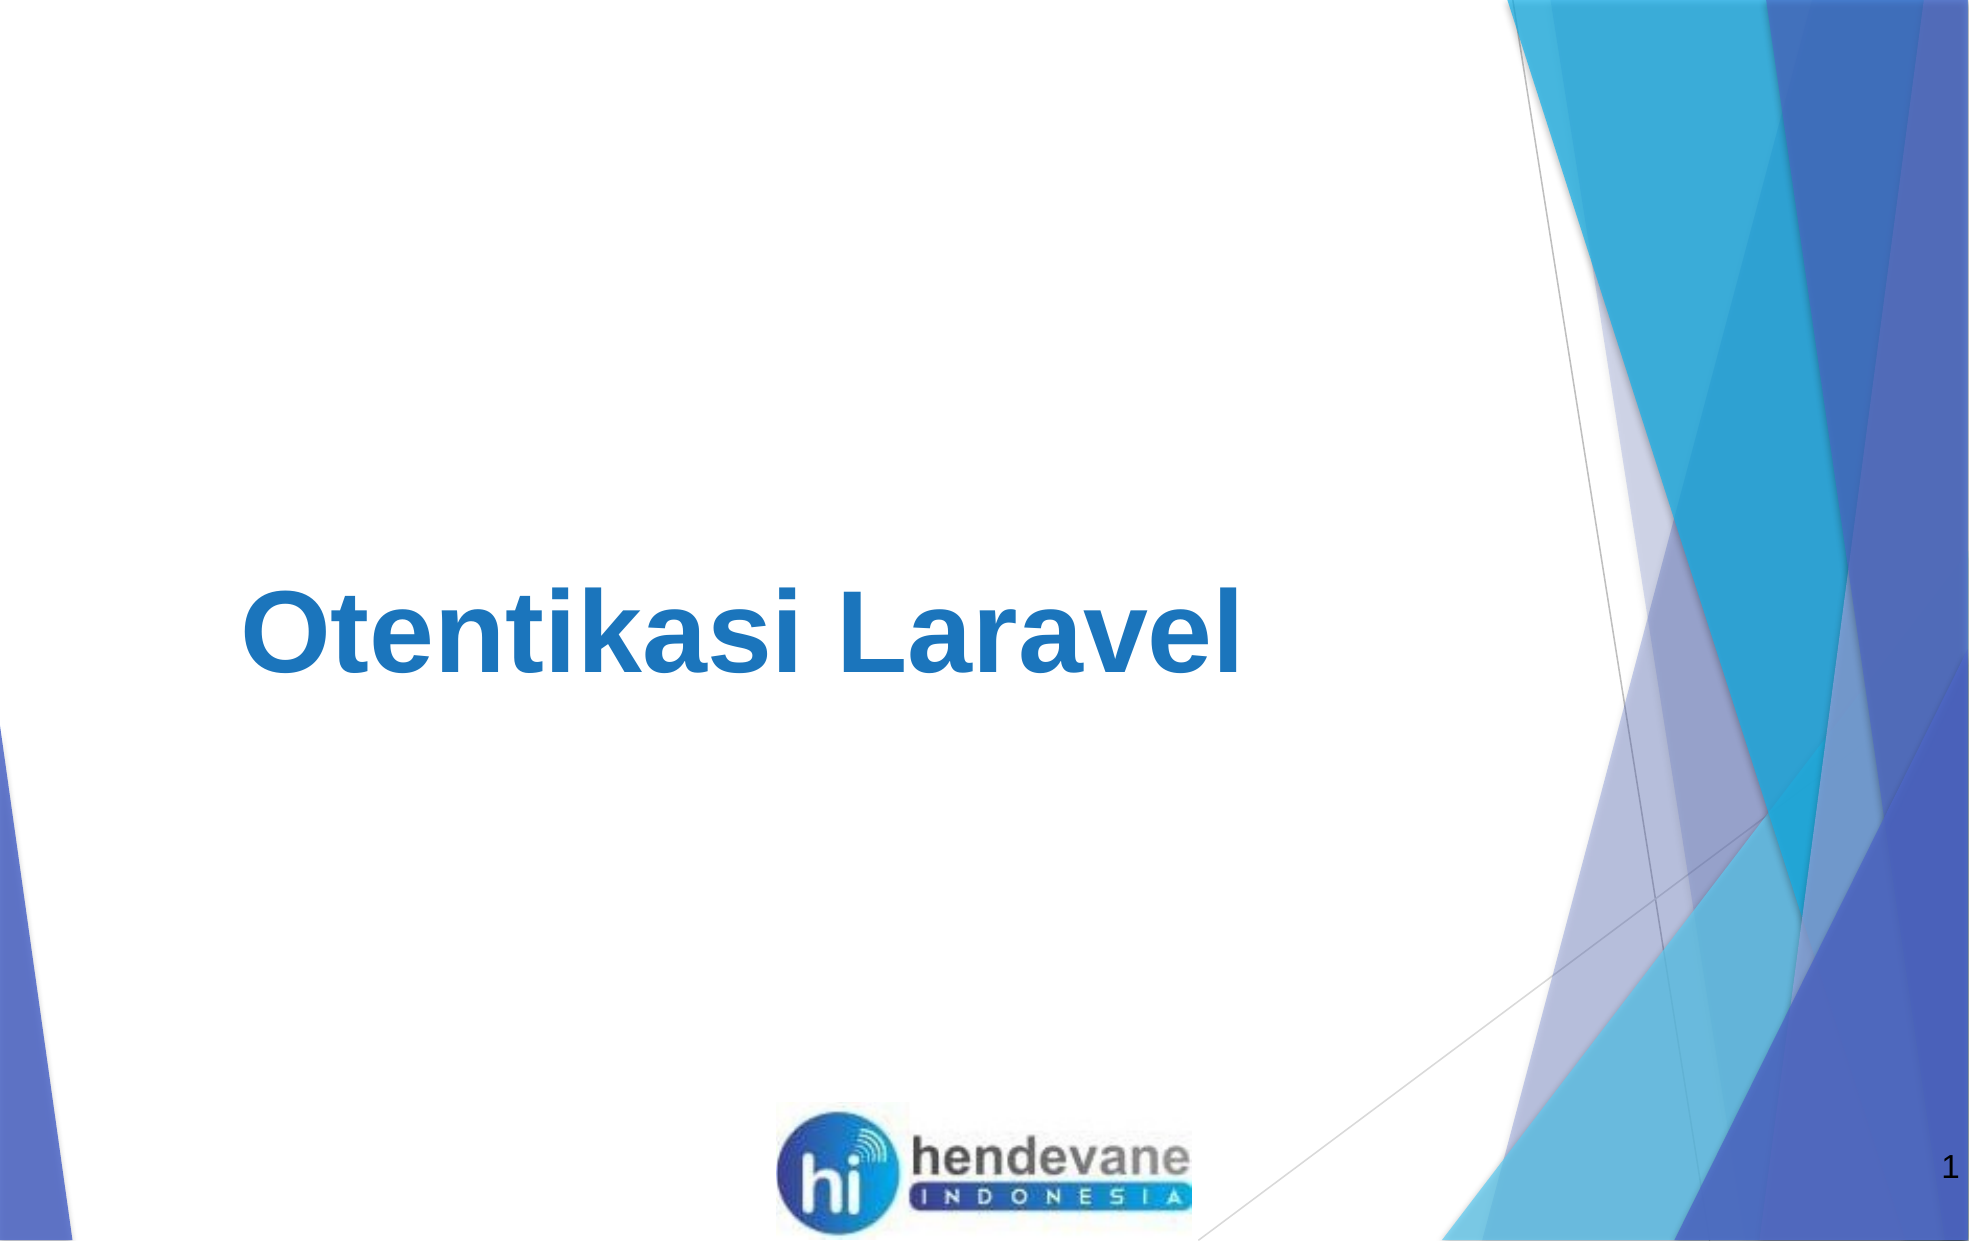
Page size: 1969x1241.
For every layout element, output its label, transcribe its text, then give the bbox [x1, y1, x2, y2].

text_box Otentikasi Laravel [240, 0, 1969, 696]
slide_number 1 [1841, 1145, 1960, 1241]
picture [776, 1102, 1192, 1240]
